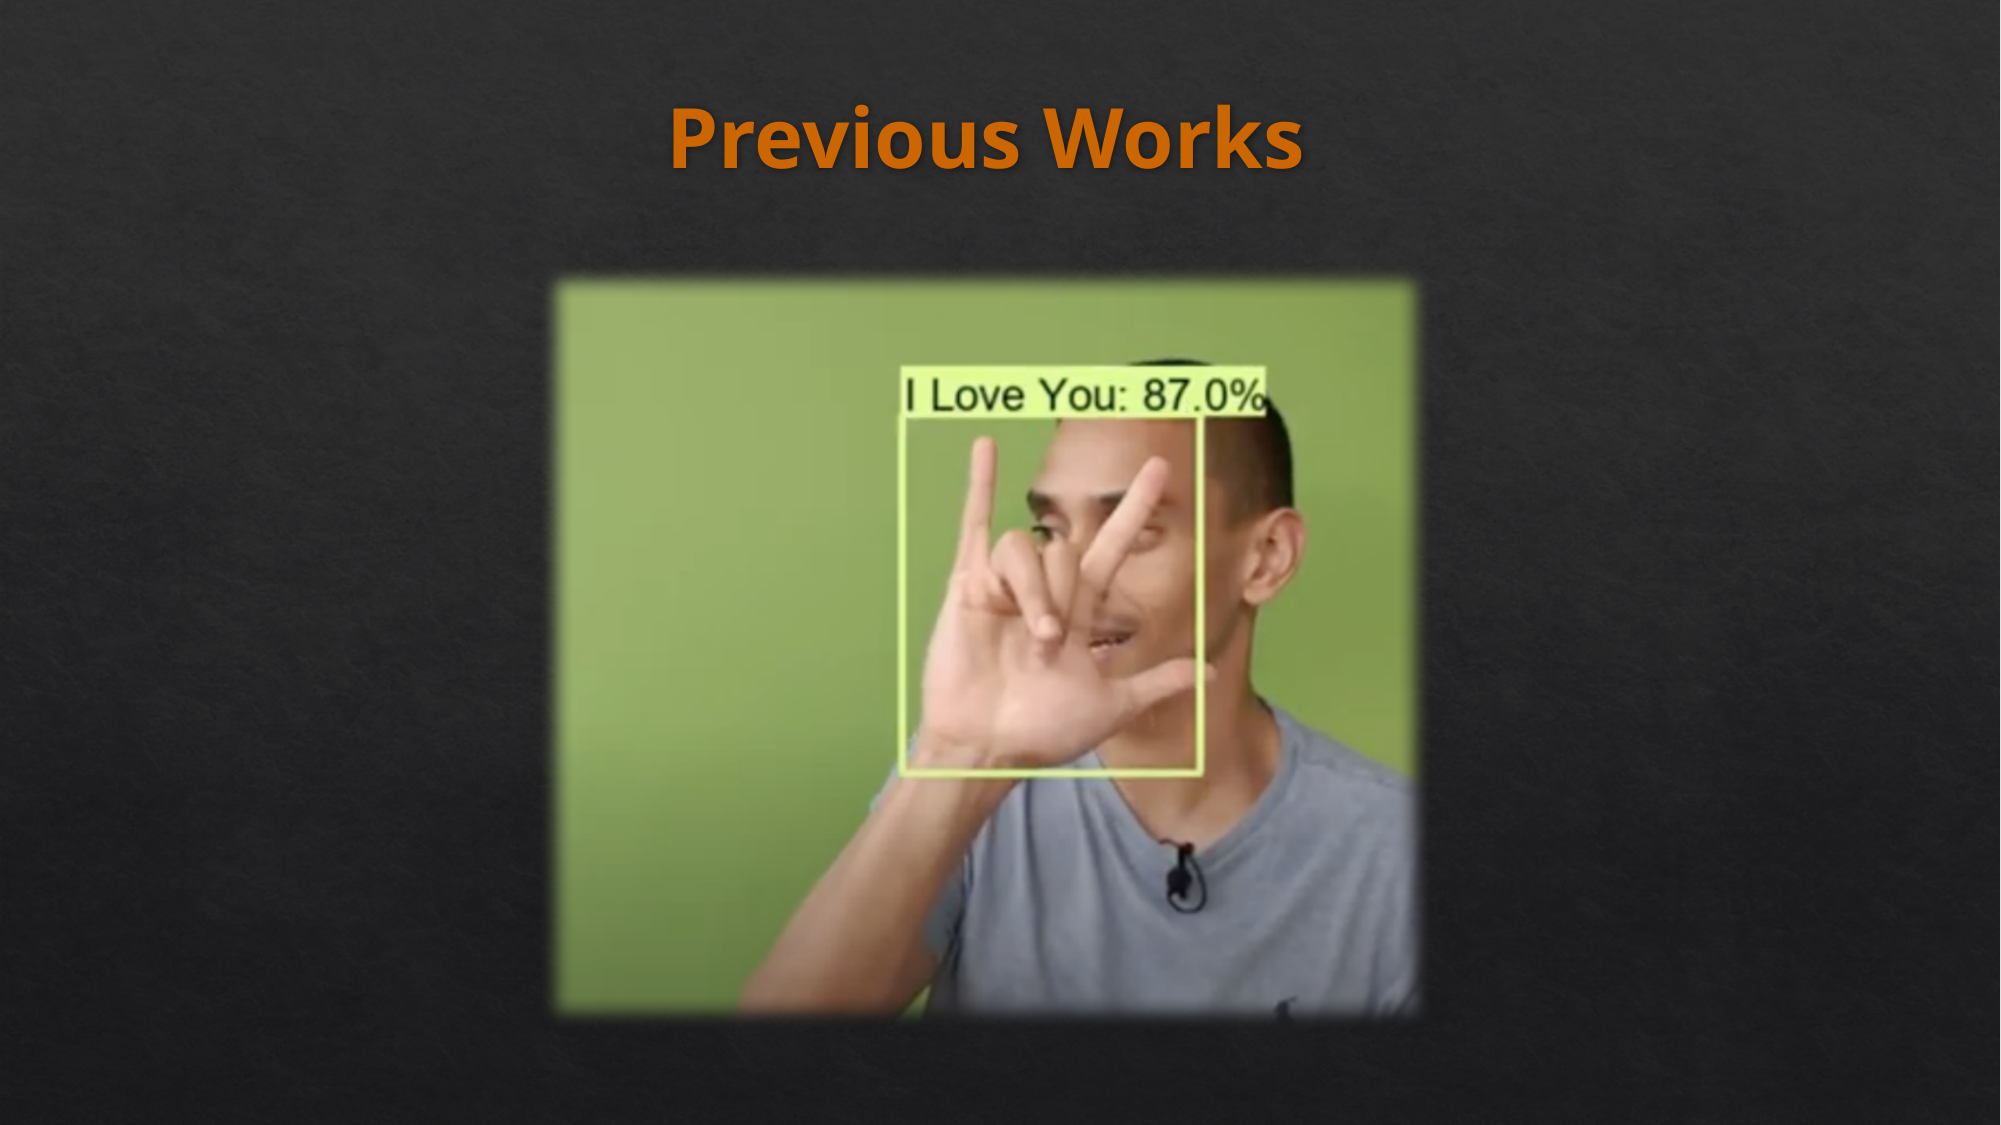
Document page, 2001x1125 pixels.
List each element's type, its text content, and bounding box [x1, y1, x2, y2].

title Previous Works [136, 55, 1835, 215]
picture [539, 264, 1432, 1031]
